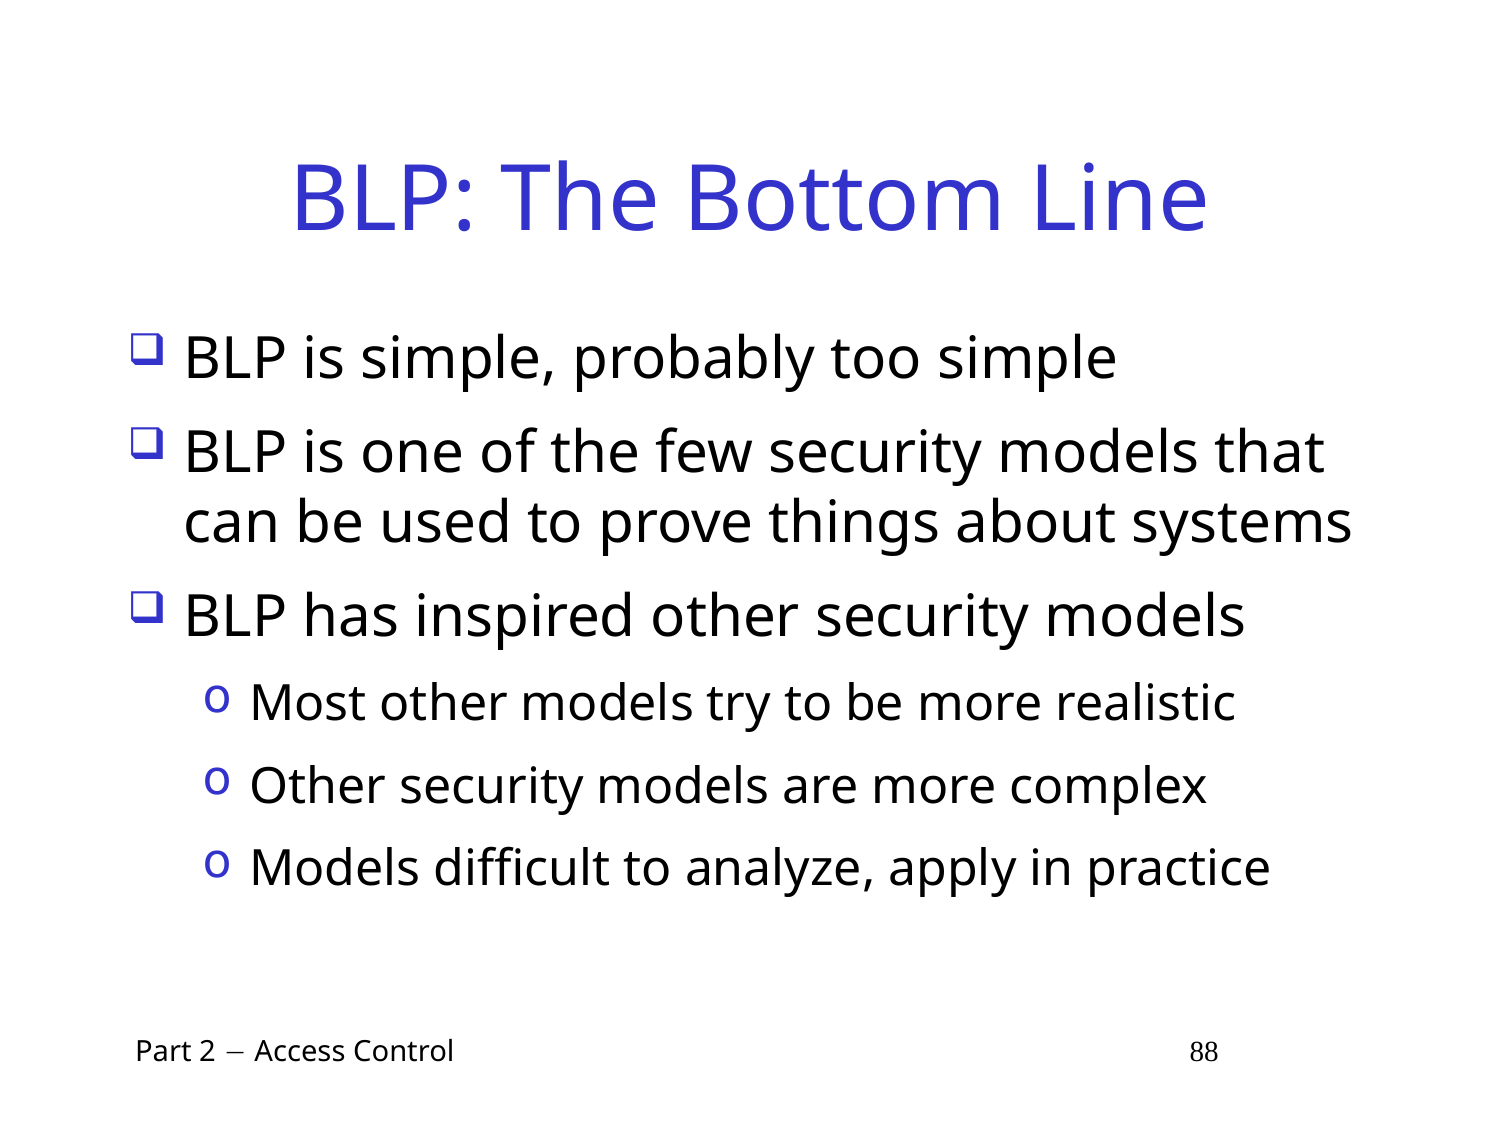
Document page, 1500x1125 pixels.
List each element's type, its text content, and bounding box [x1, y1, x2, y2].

title BLP: The Bottom Line [112, 99, 1388, 288]
footer Part 2  Access Control 88 [112, 1024, 1401, 1101]
list BLP is simple, probably too simple BLP is one of the few security models that can be used to prove things about systems BLP has inspired other security models Most other models try to be more realistic Other security models are more complex Models difficult to analyze, apply in practice [112, 312, 1388, 988]
